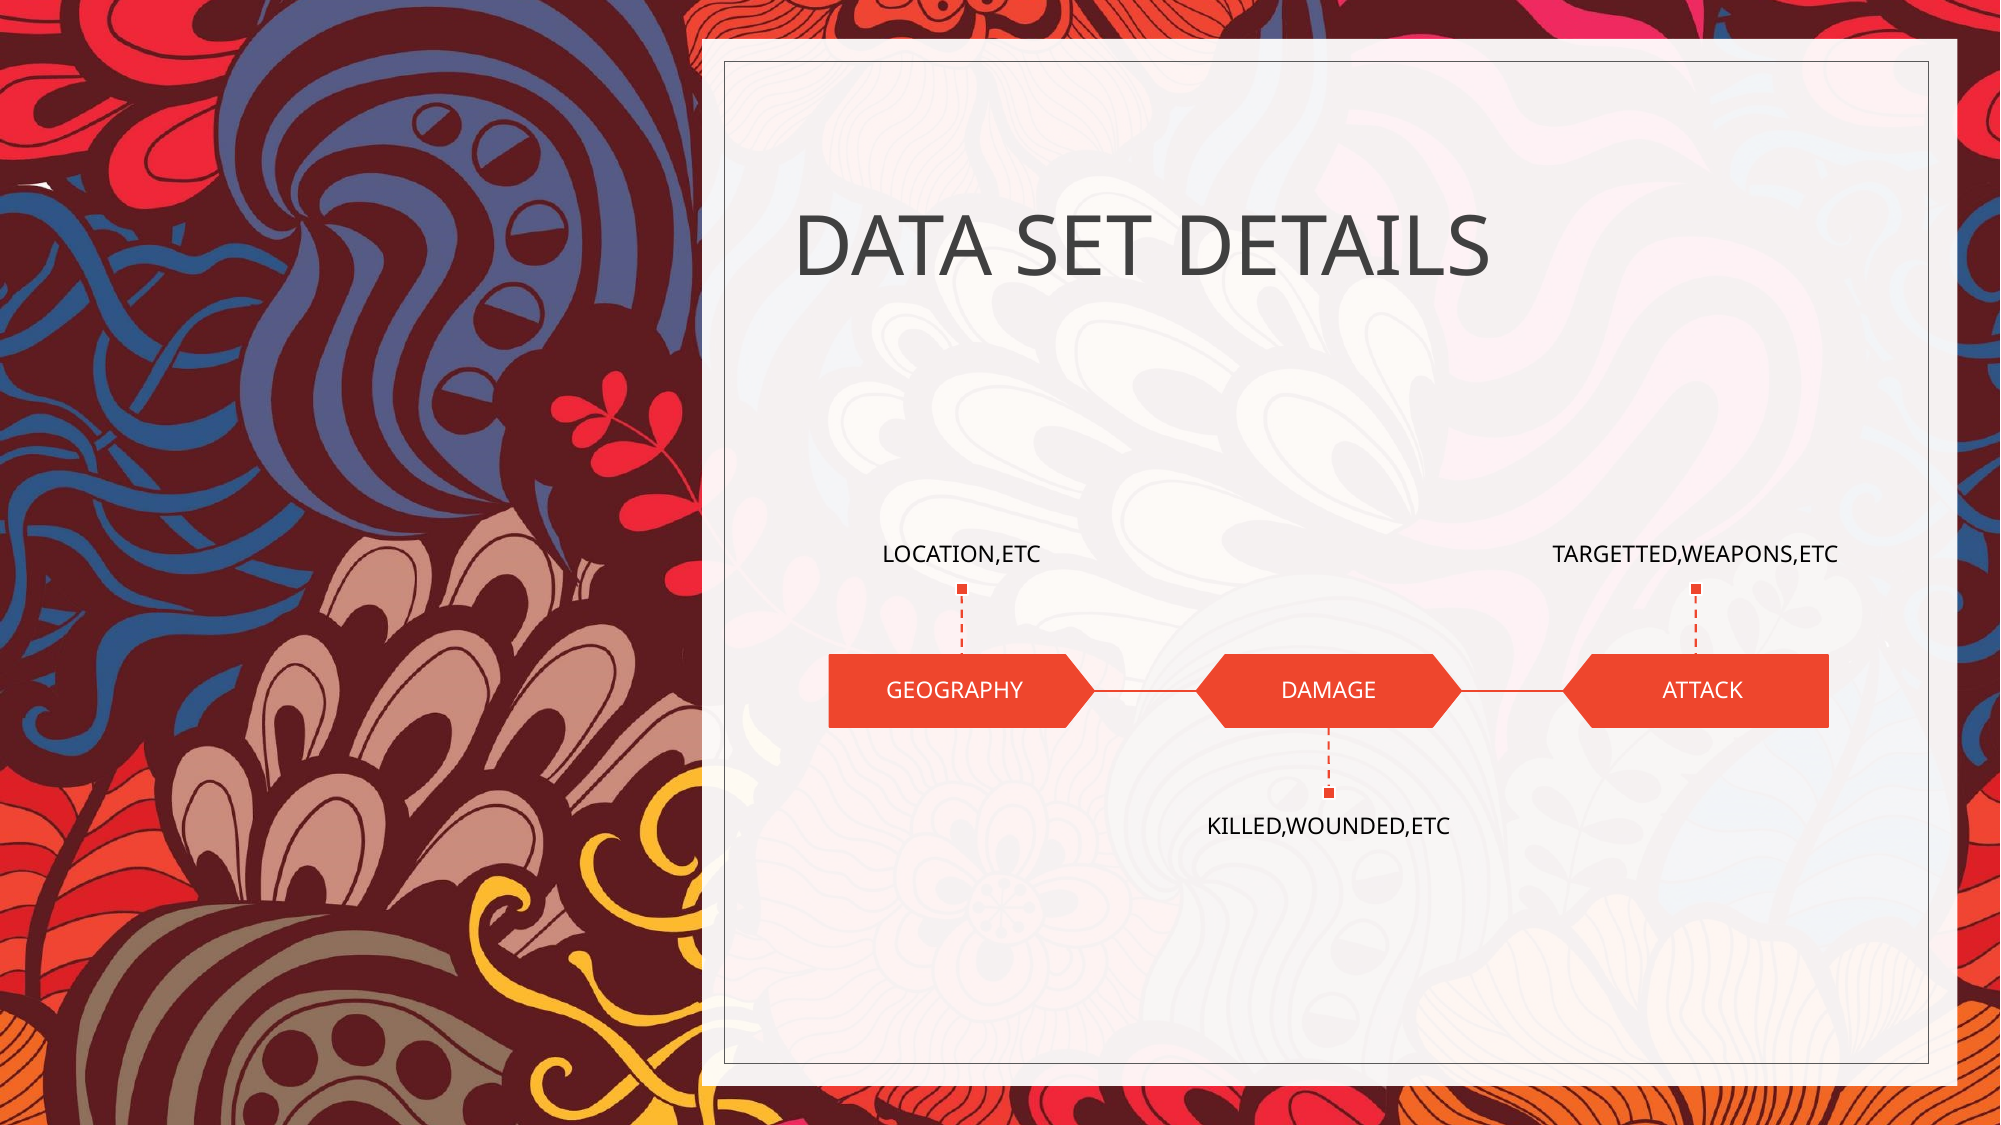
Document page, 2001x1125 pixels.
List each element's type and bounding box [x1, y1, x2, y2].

text_box [777, 391, 1880, 990]
picture [0, 0, 2000, 1125]
